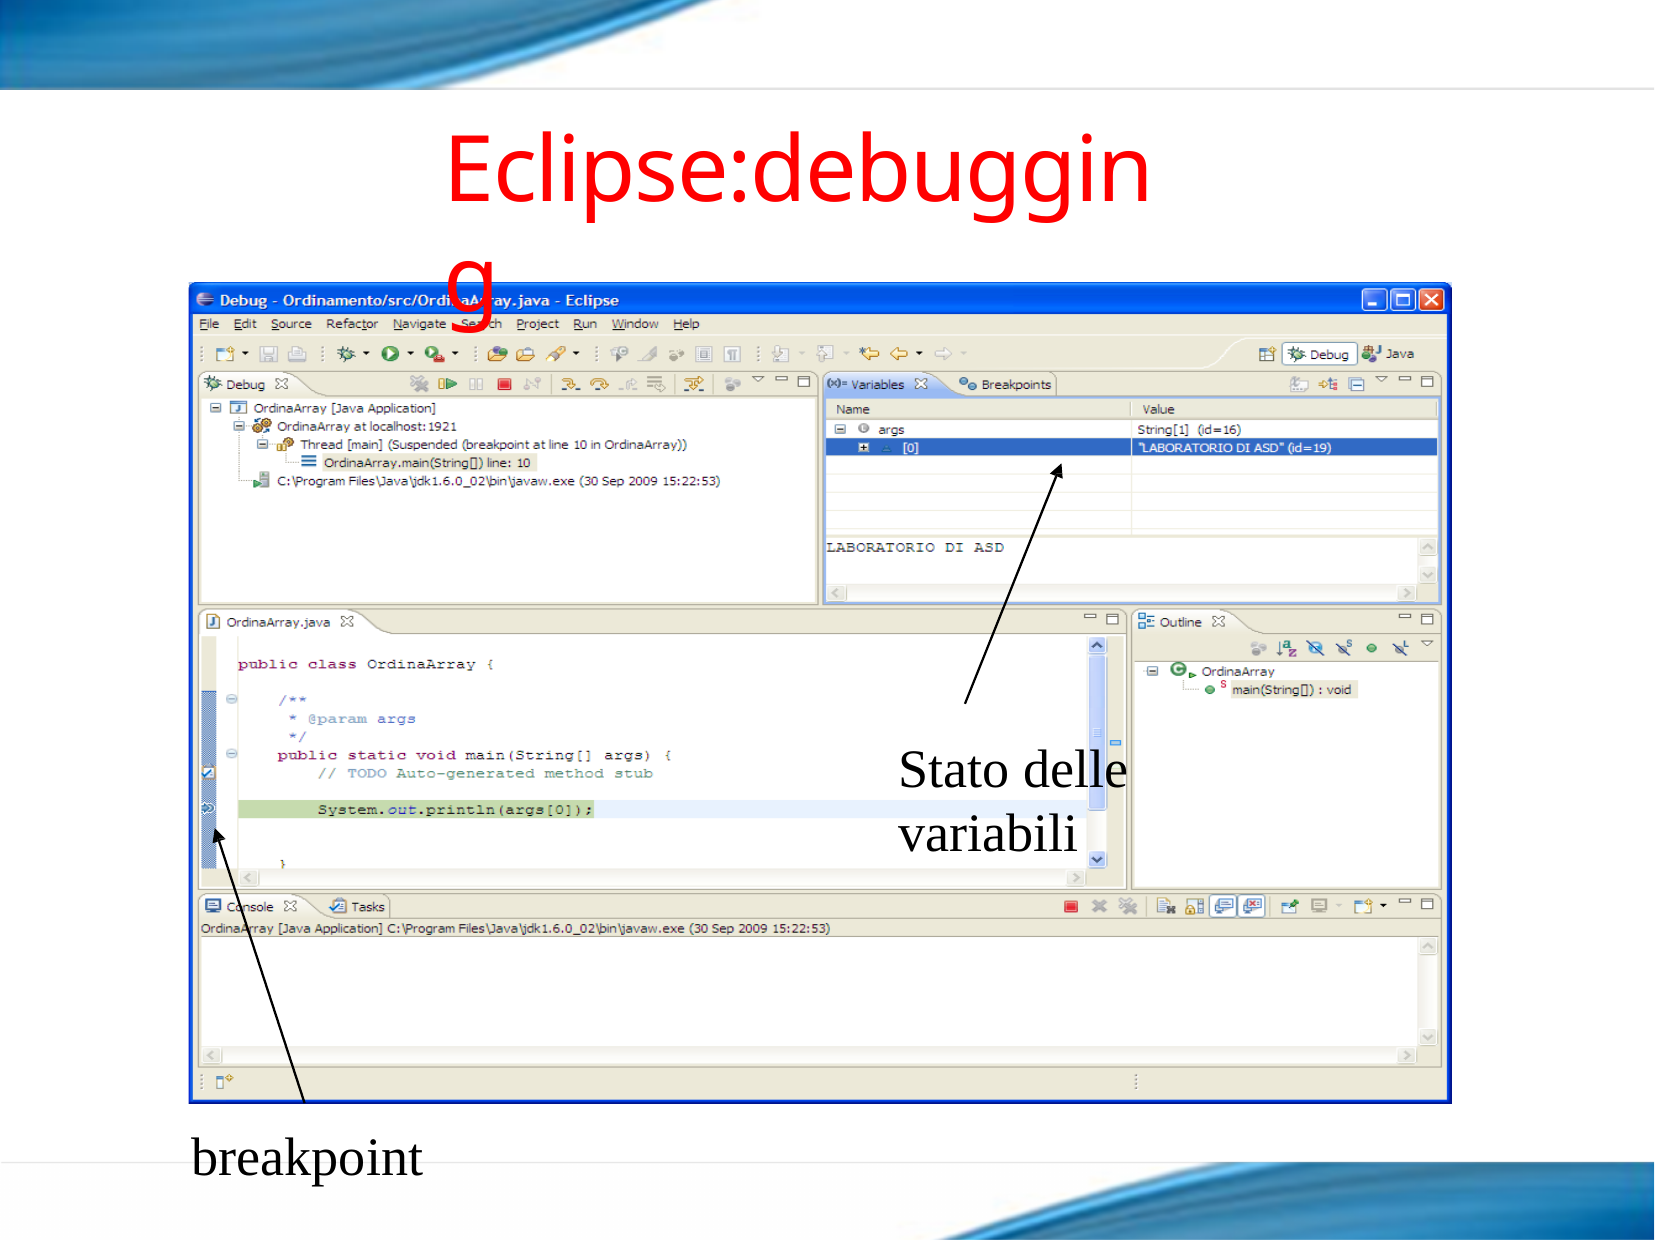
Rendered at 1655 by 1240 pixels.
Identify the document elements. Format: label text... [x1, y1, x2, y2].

text_box breakpoint [188, 1118, 430, 1187]
picture [0, 0, 1655, 90]
title Eclipse:debugging [441, 107, 1200, 330]
text_box [188, 282, 1452, 1104]
picture [2, 1162, 1654, 1239]
text_box [963, 463, 1063, 705]
text_box Stato delle variabili [896, 730, 1135, 863]
text_box [212, 828, 306, 1104]
